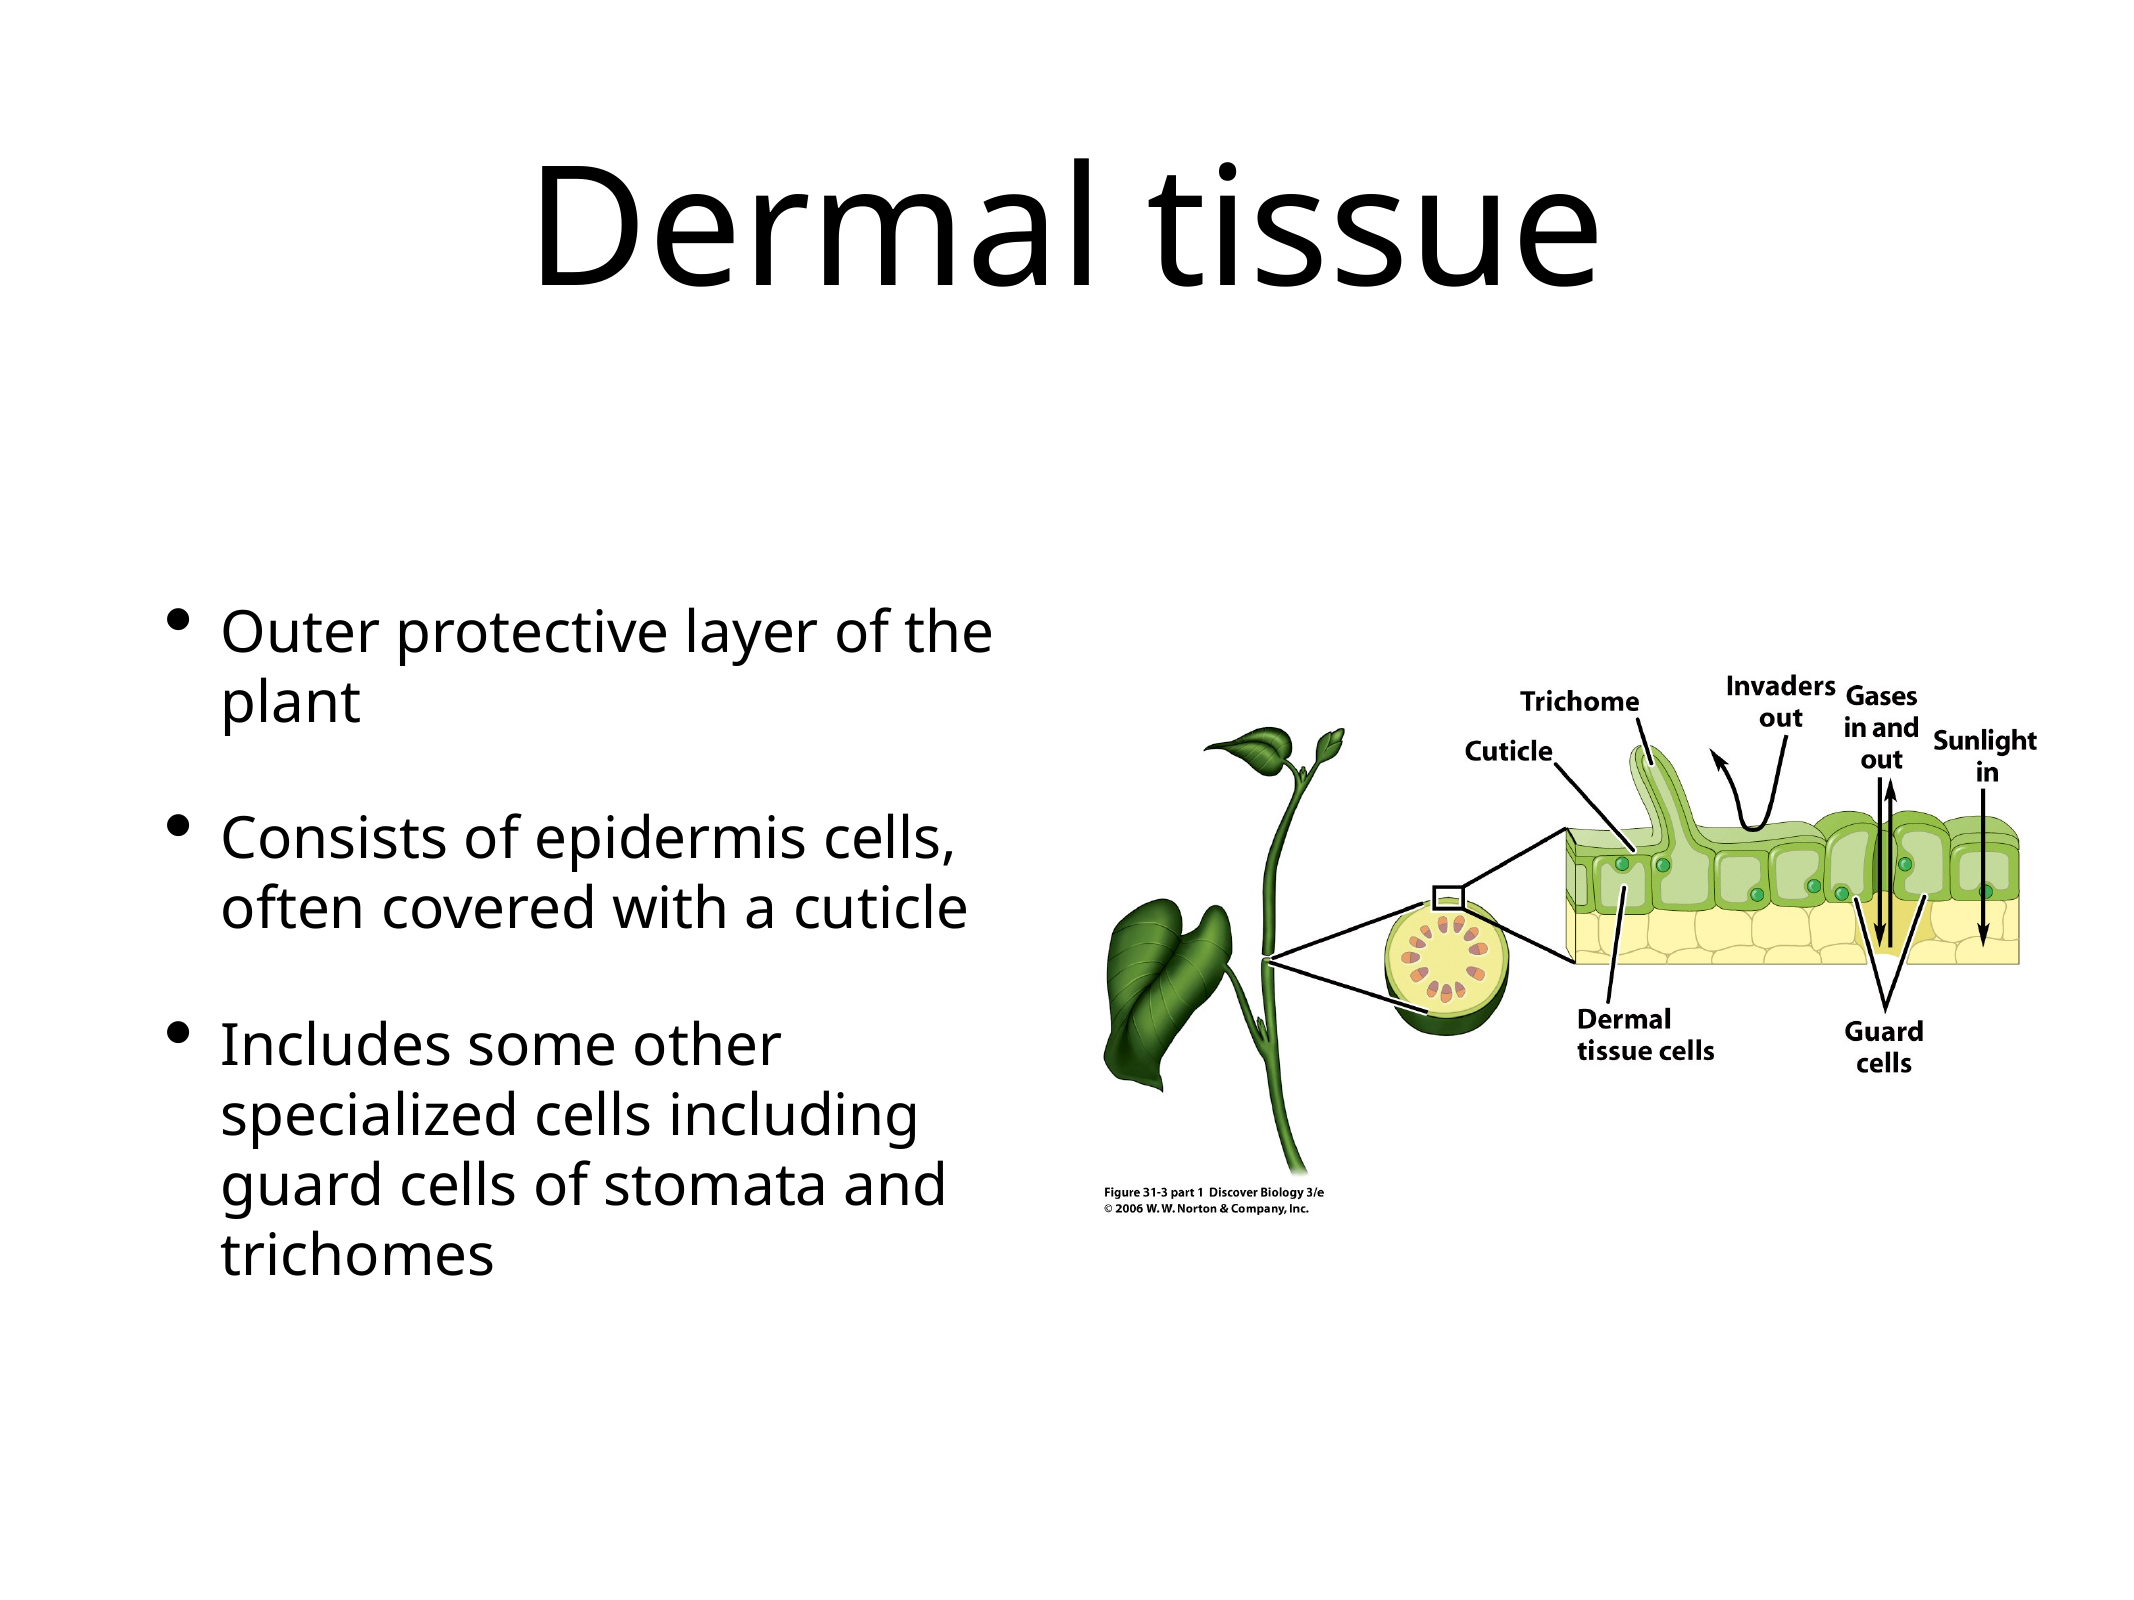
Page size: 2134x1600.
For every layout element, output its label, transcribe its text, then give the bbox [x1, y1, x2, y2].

title Dermal tissue [155, 41, 1978, 397]
picture [1096, 664, 2043, 1217]
list Outer protective layer of the plant Consists of epidermis cells, often covered with a cuticle Includes some other specialized cells including guard cells of stomata and trichomes [155, 424, 1032, 1457]
